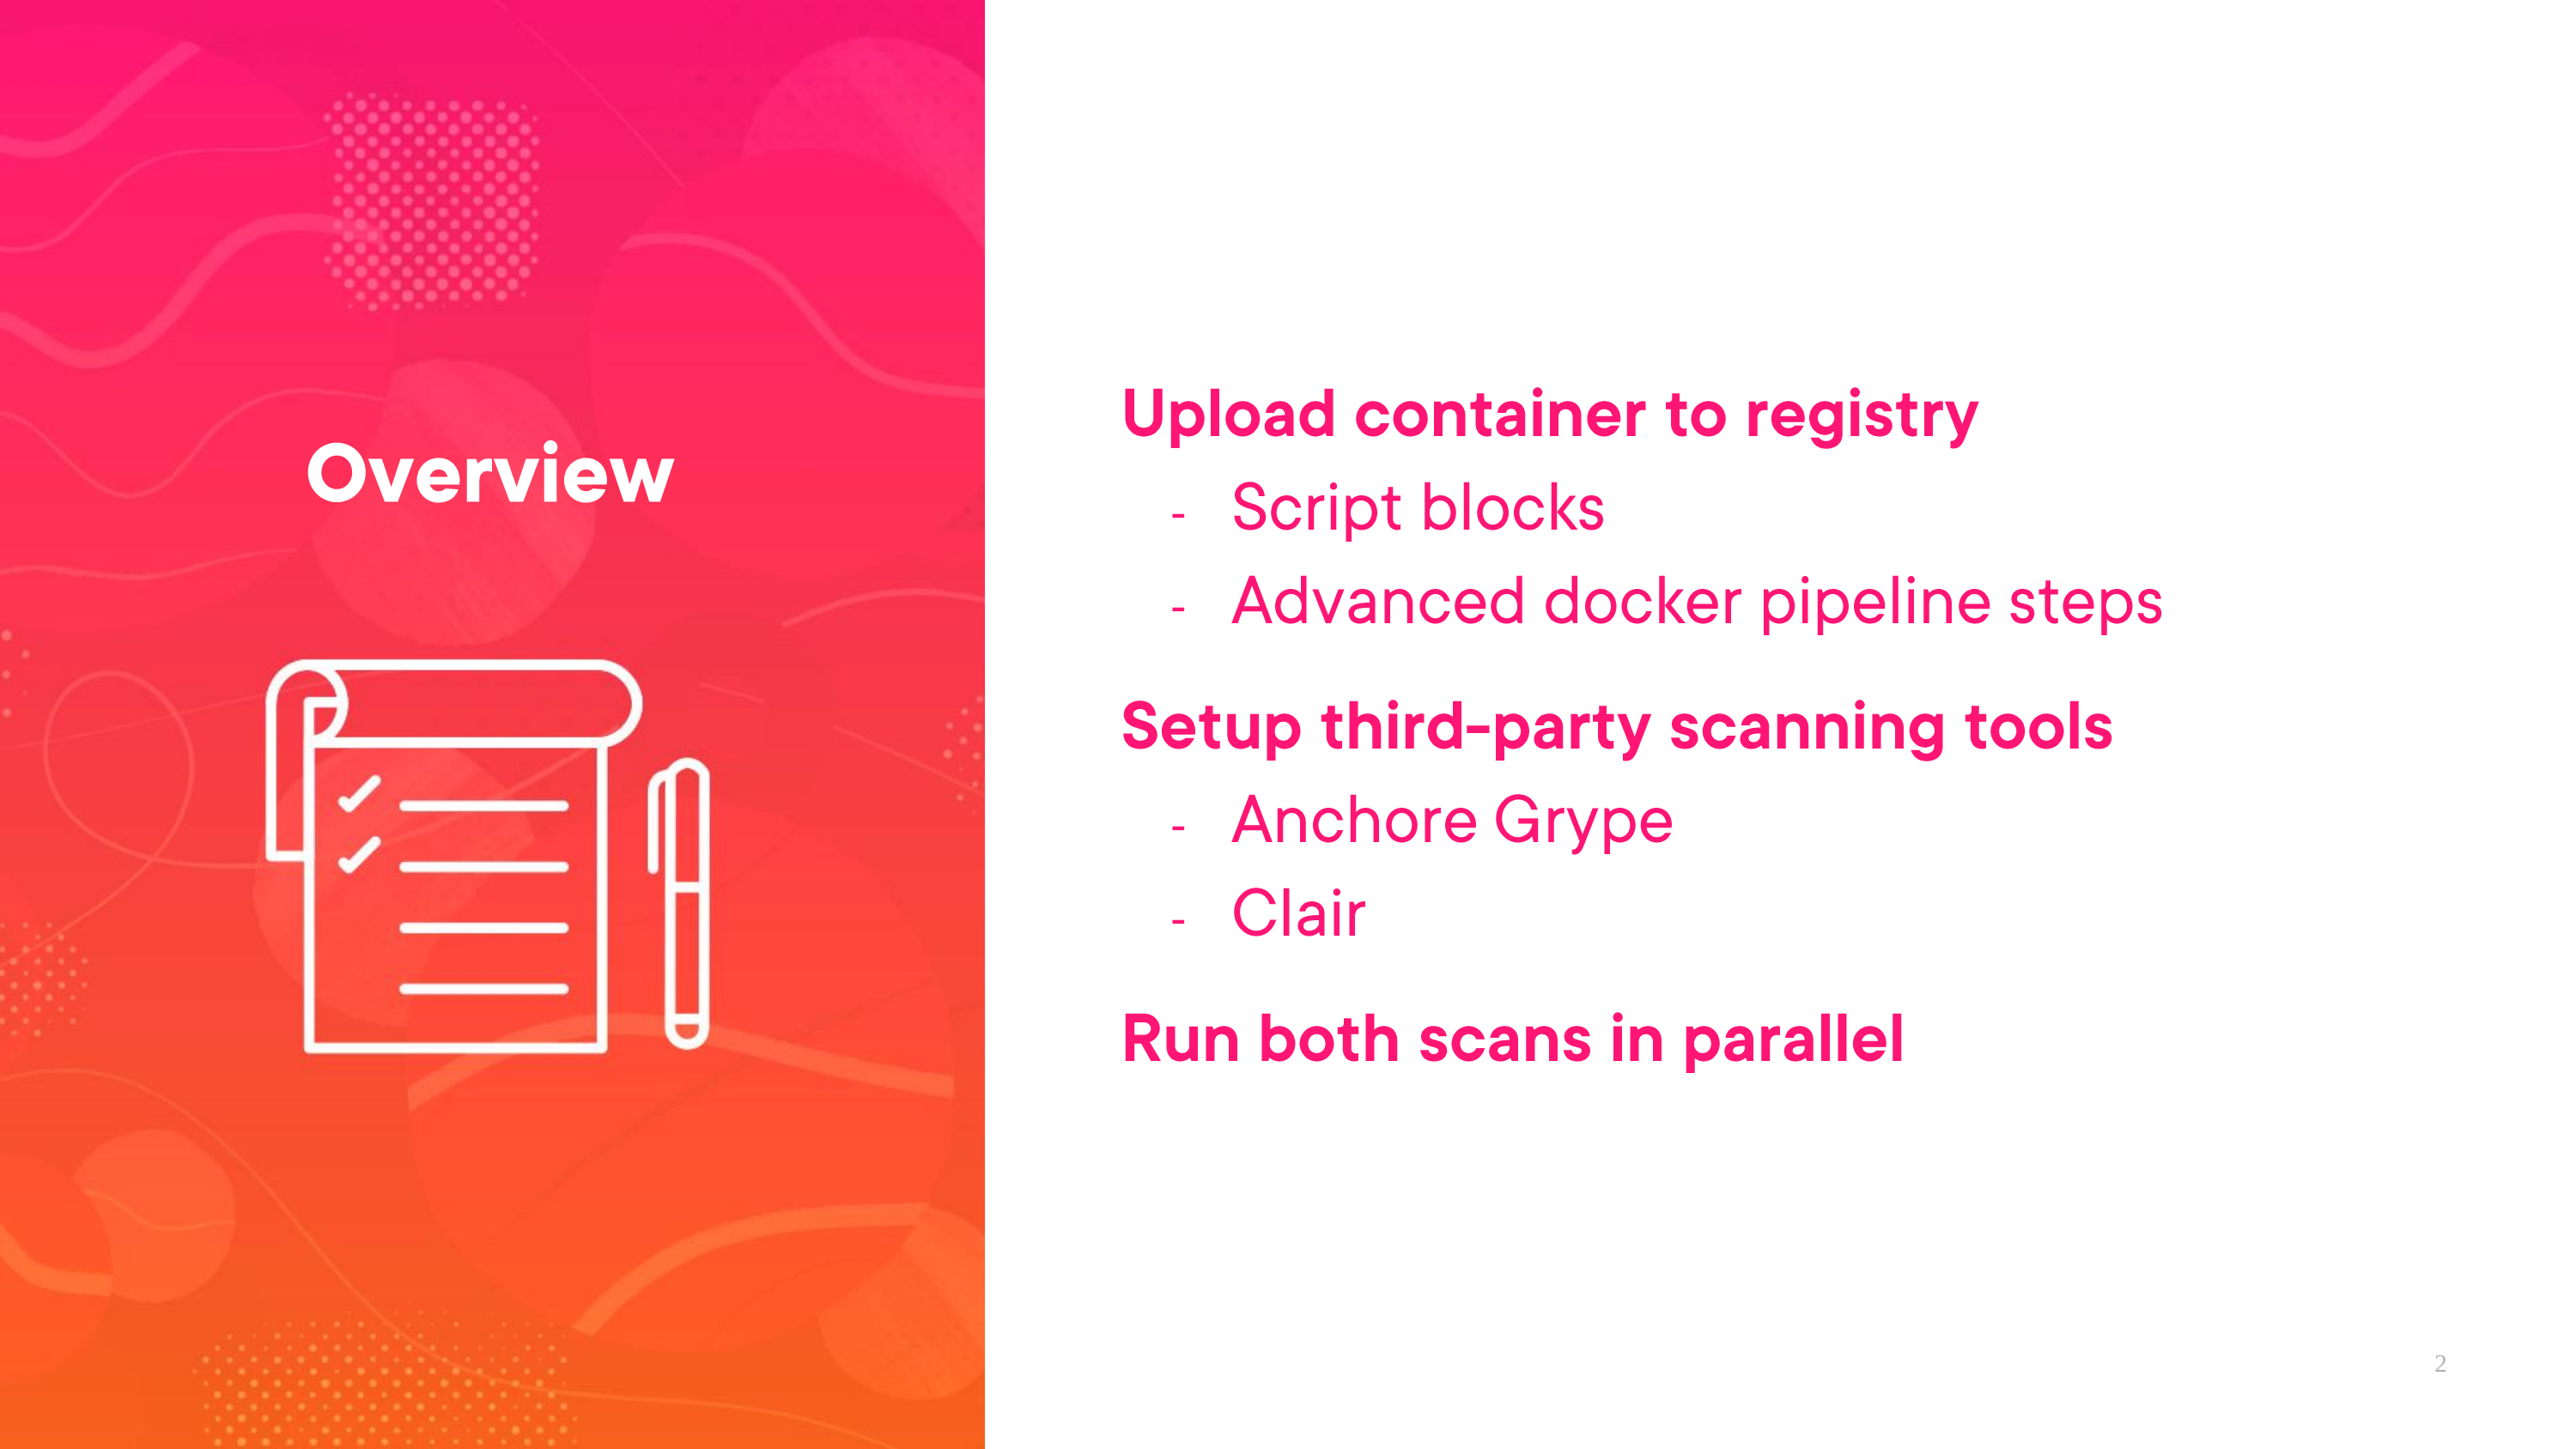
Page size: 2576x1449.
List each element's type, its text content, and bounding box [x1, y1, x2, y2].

text_box - - [1169, 479, 1192, 633]
picture [0, 0, 986, 1449]
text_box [1121, 686, 2145, 764]
picture [1231, 872, 1394, 951]
picture [1231, 467, 1635, 545]
picture [1231, 561, 2196, 639]
picture [1121, 998, 1935, 1076]
text_box - - [1169, 791, 1192, 945]
picture [1121, 373, 2010, 452]
slide_number 2 [1855, 1347, 2447, 1420]
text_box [1231, 779, 1711, 858]
